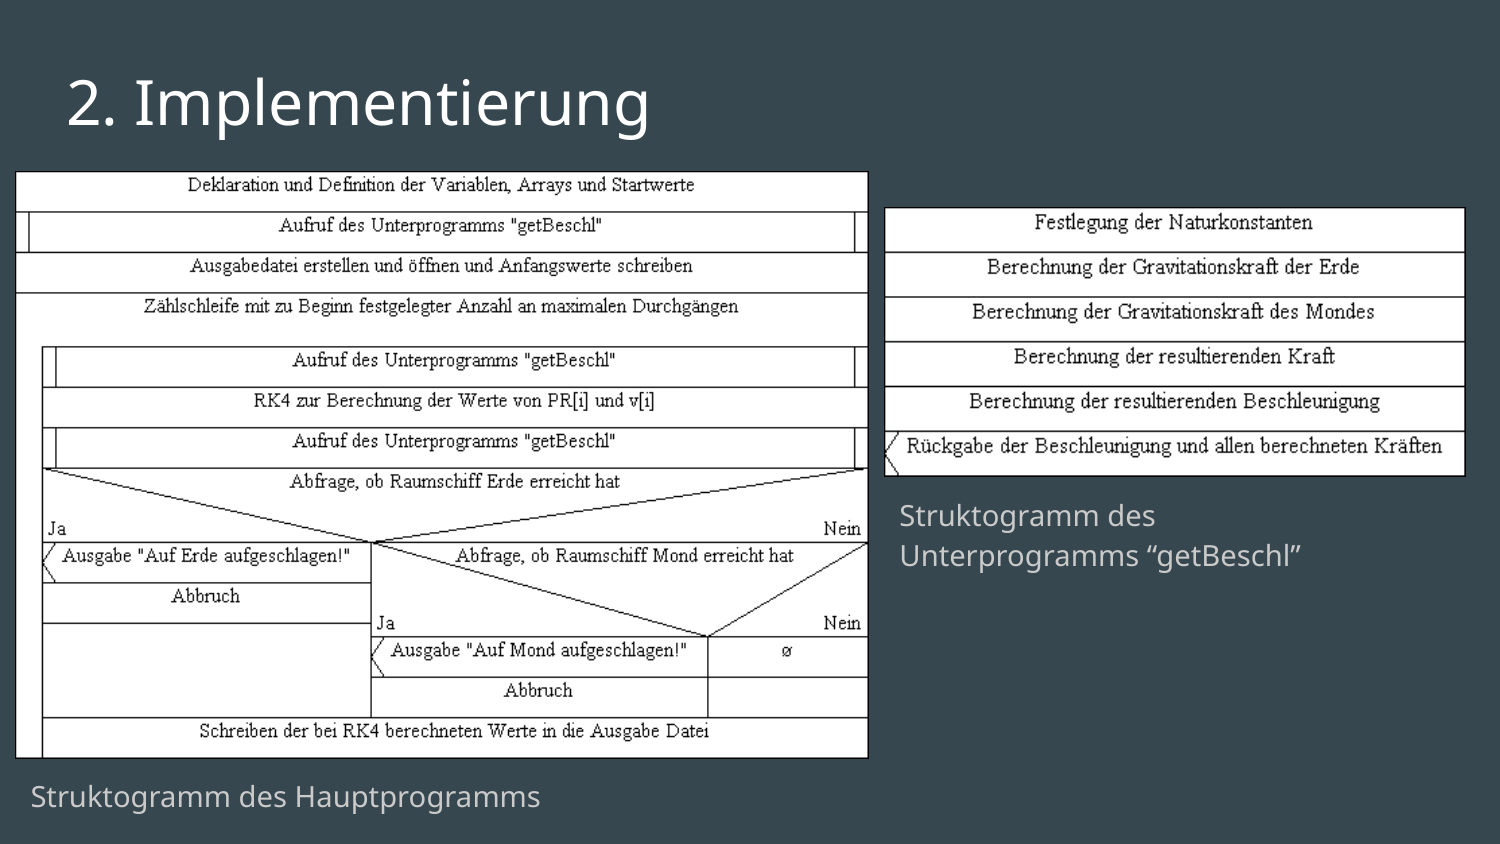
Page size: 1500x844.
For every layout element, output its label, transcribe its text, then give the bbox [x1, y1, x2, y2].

picture [15, 171, 869, 759]
list Struktogramm des Hauptprogramms [15, 767, 653, 838]
title 2. Implementierung [51, 47, 1449, 142]
picture [884, 207, 1466, 478]
list Struktogramm des Unterprogramms “getBeschl” [884, 476, 1500, 556]
